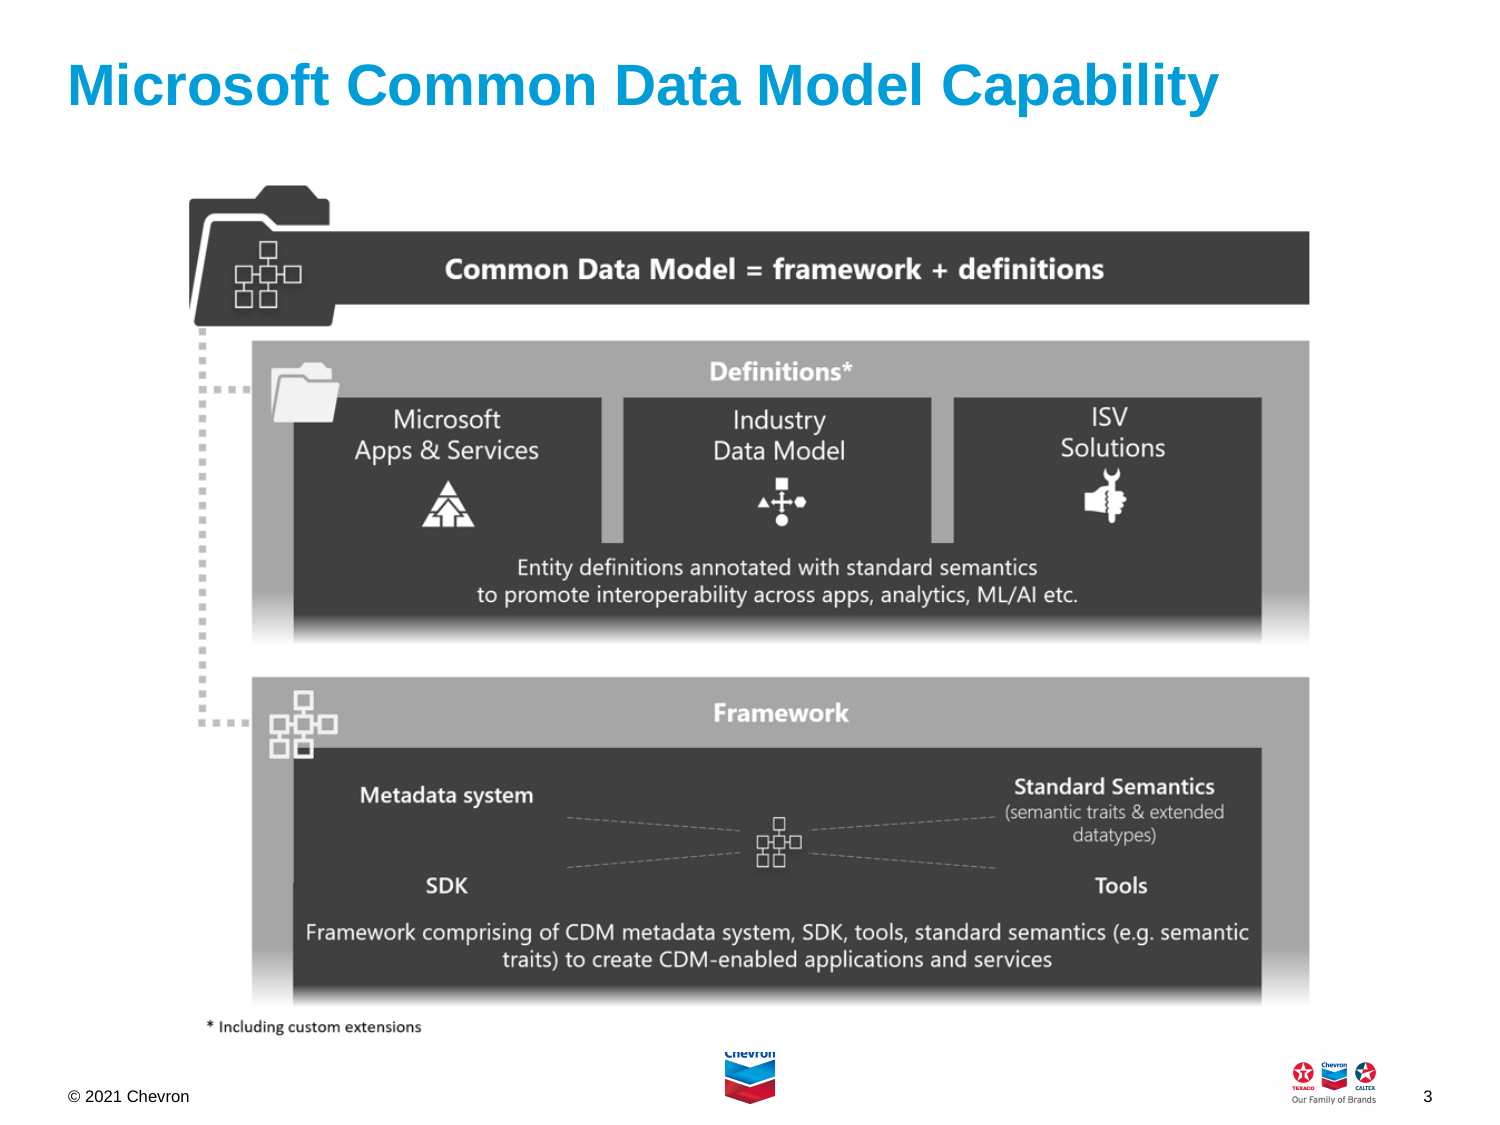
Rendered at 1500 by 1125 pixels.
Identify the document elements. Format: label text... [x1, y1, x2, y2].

title Microsoft Common Data Model Capability [67, 39, 1433, 181]
picture [176, 179, 1398, 1125]
